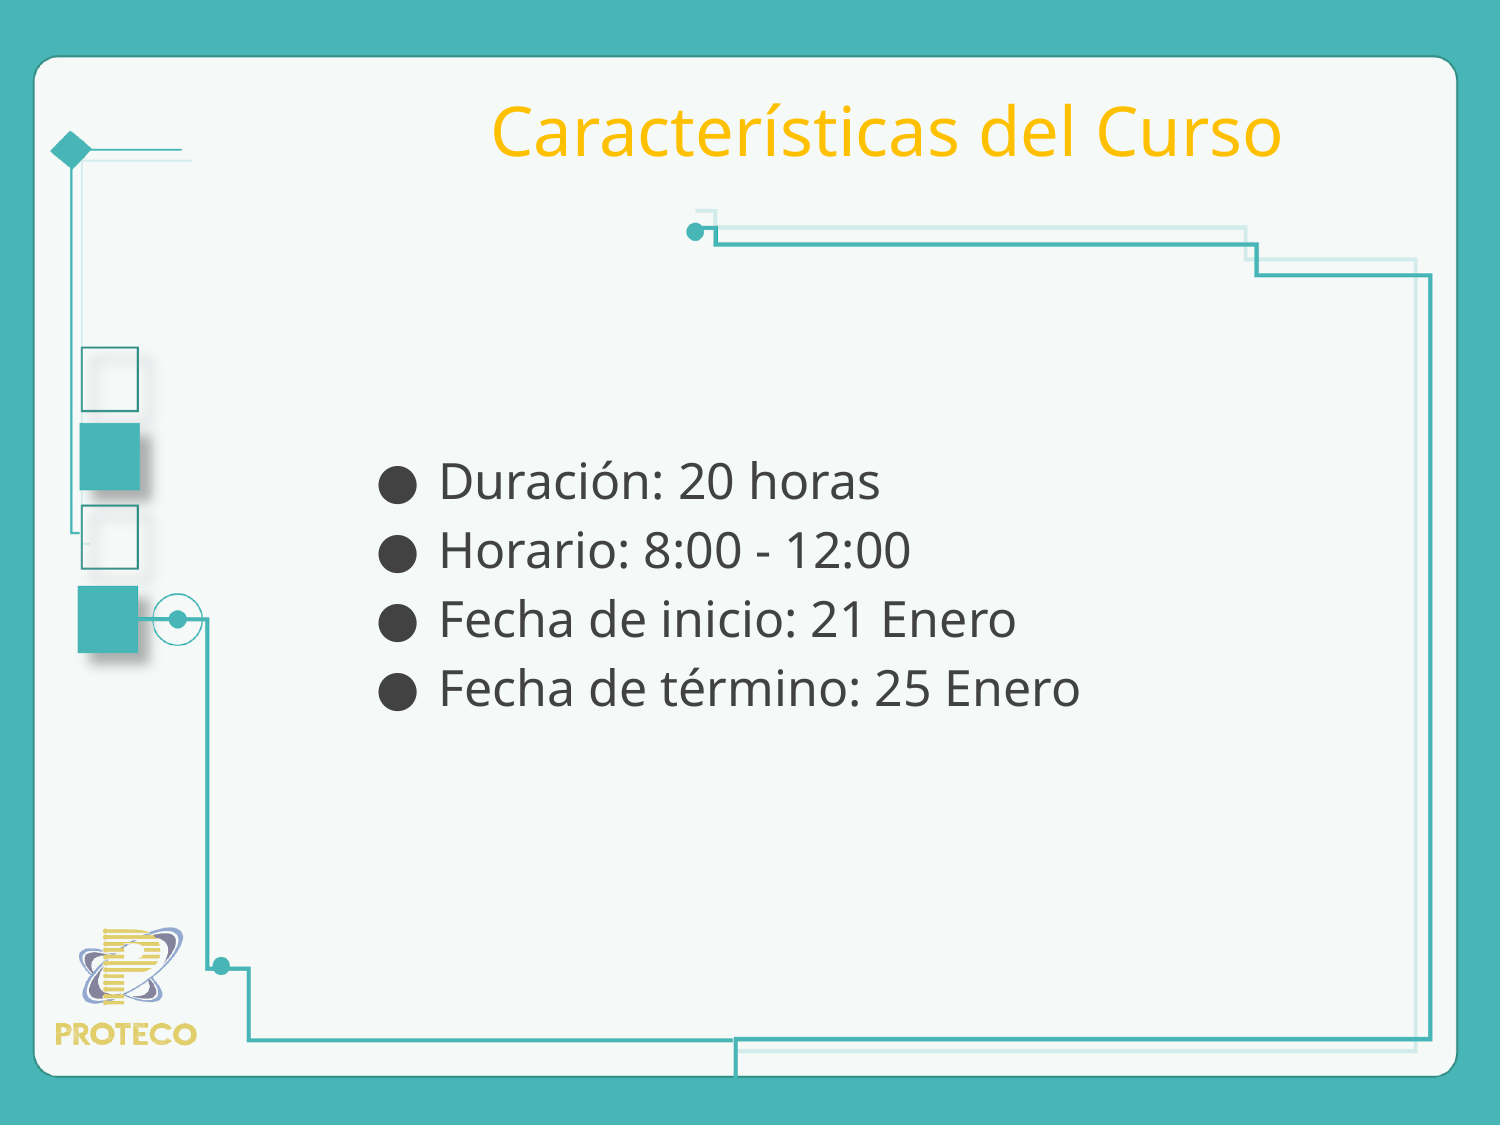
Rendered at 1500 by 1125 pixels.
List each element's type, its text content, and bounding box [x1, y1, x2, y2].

picture [0, 0, 1500, 1125]
title Características del Curso [407, 90, 1300, 188]
list Duración: 20 horas Horario: 8:00 - 12:00 Fecha de inicio: 21 Enero Fecha de término: 25 Enero [348, 432, 1230, 797]
